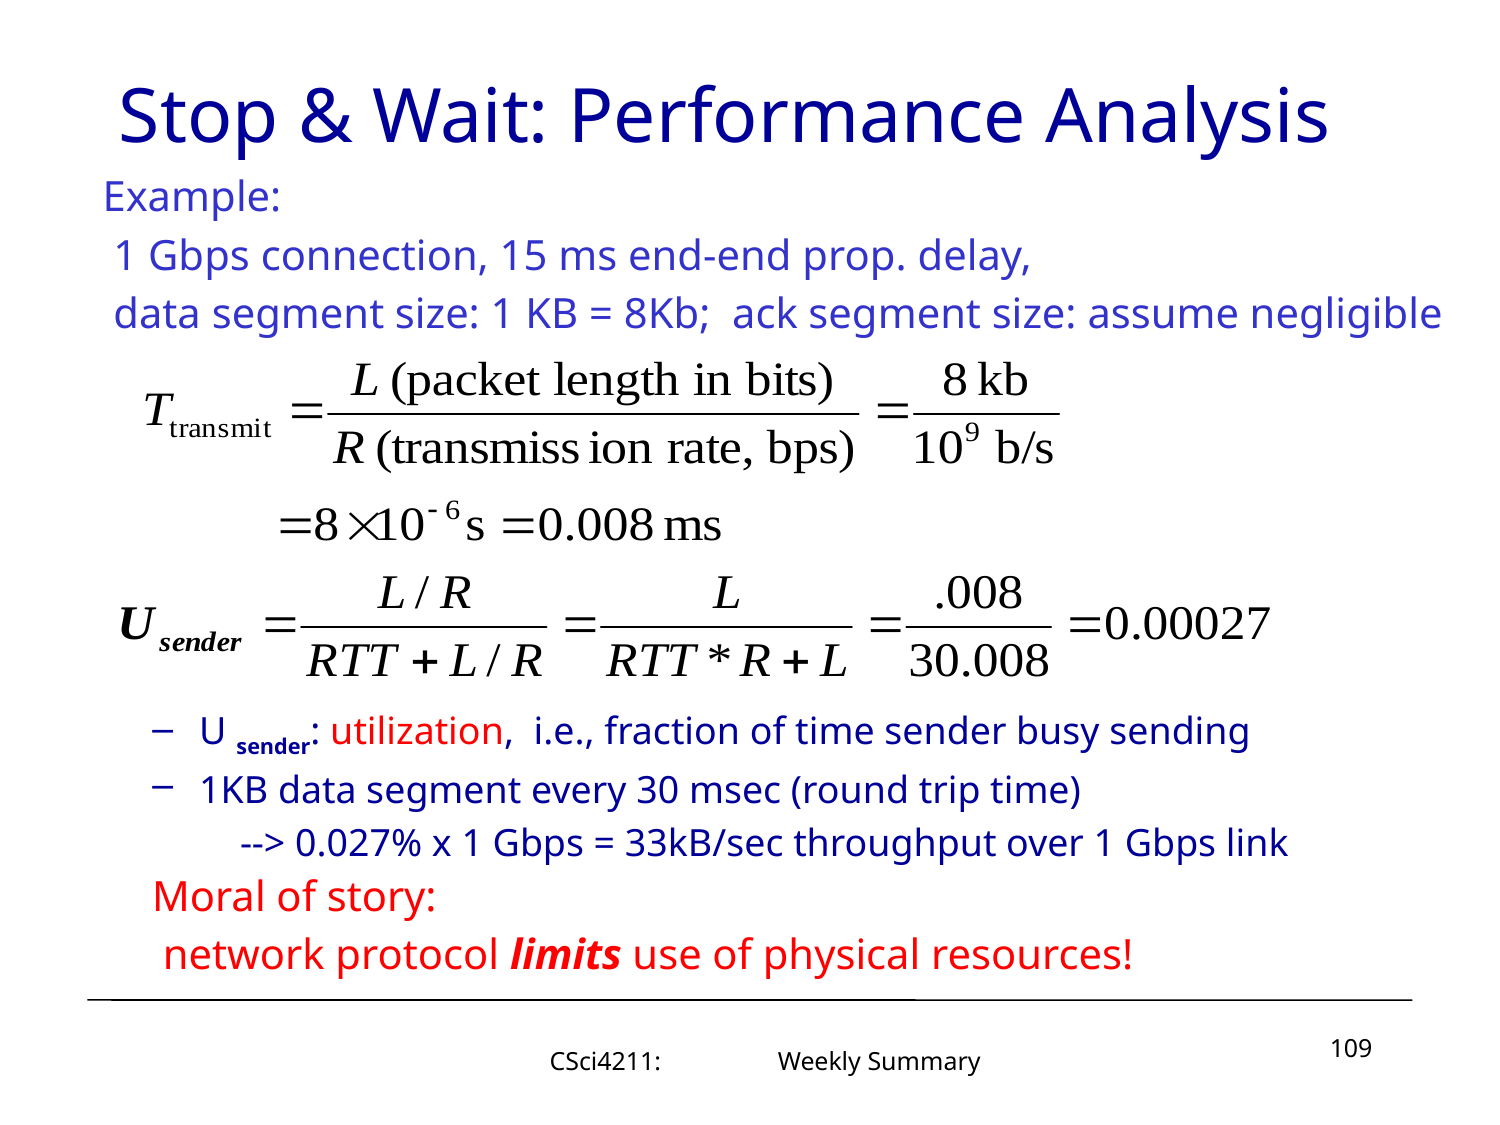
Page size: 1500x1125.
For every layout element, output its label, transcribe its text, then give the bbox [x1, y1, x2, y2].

list Example: 1 Gbps connection, 15 ms end-end prop. delay, data segment size: 1 KB = 8Kb; ack segment size: assume negligible [87, 162, 1461, 350]
text_box CSci4211: Weekly Summary [525, 1037, 1013, 1113]
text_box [137, 349, 1069, 551]
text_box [112, 562, 1280, 688]
text_box Moral of story: network protocol limits use of physical resources! [62, 862, 1311, 1036]
slide_number 109 [1074, 1024, 1388, 1101]
text_box U sender: utilization, i.e., fraction of time sender busy sending 1KB data segment every 30 msec (round trip time) --> 0.027% x 1 Gbps = 33kB/sec throughput over 1 Gbps link [62, 699, 1436, 801]
title Stop & Wait: Performance Analysis [87, 37, 1363, 162]
